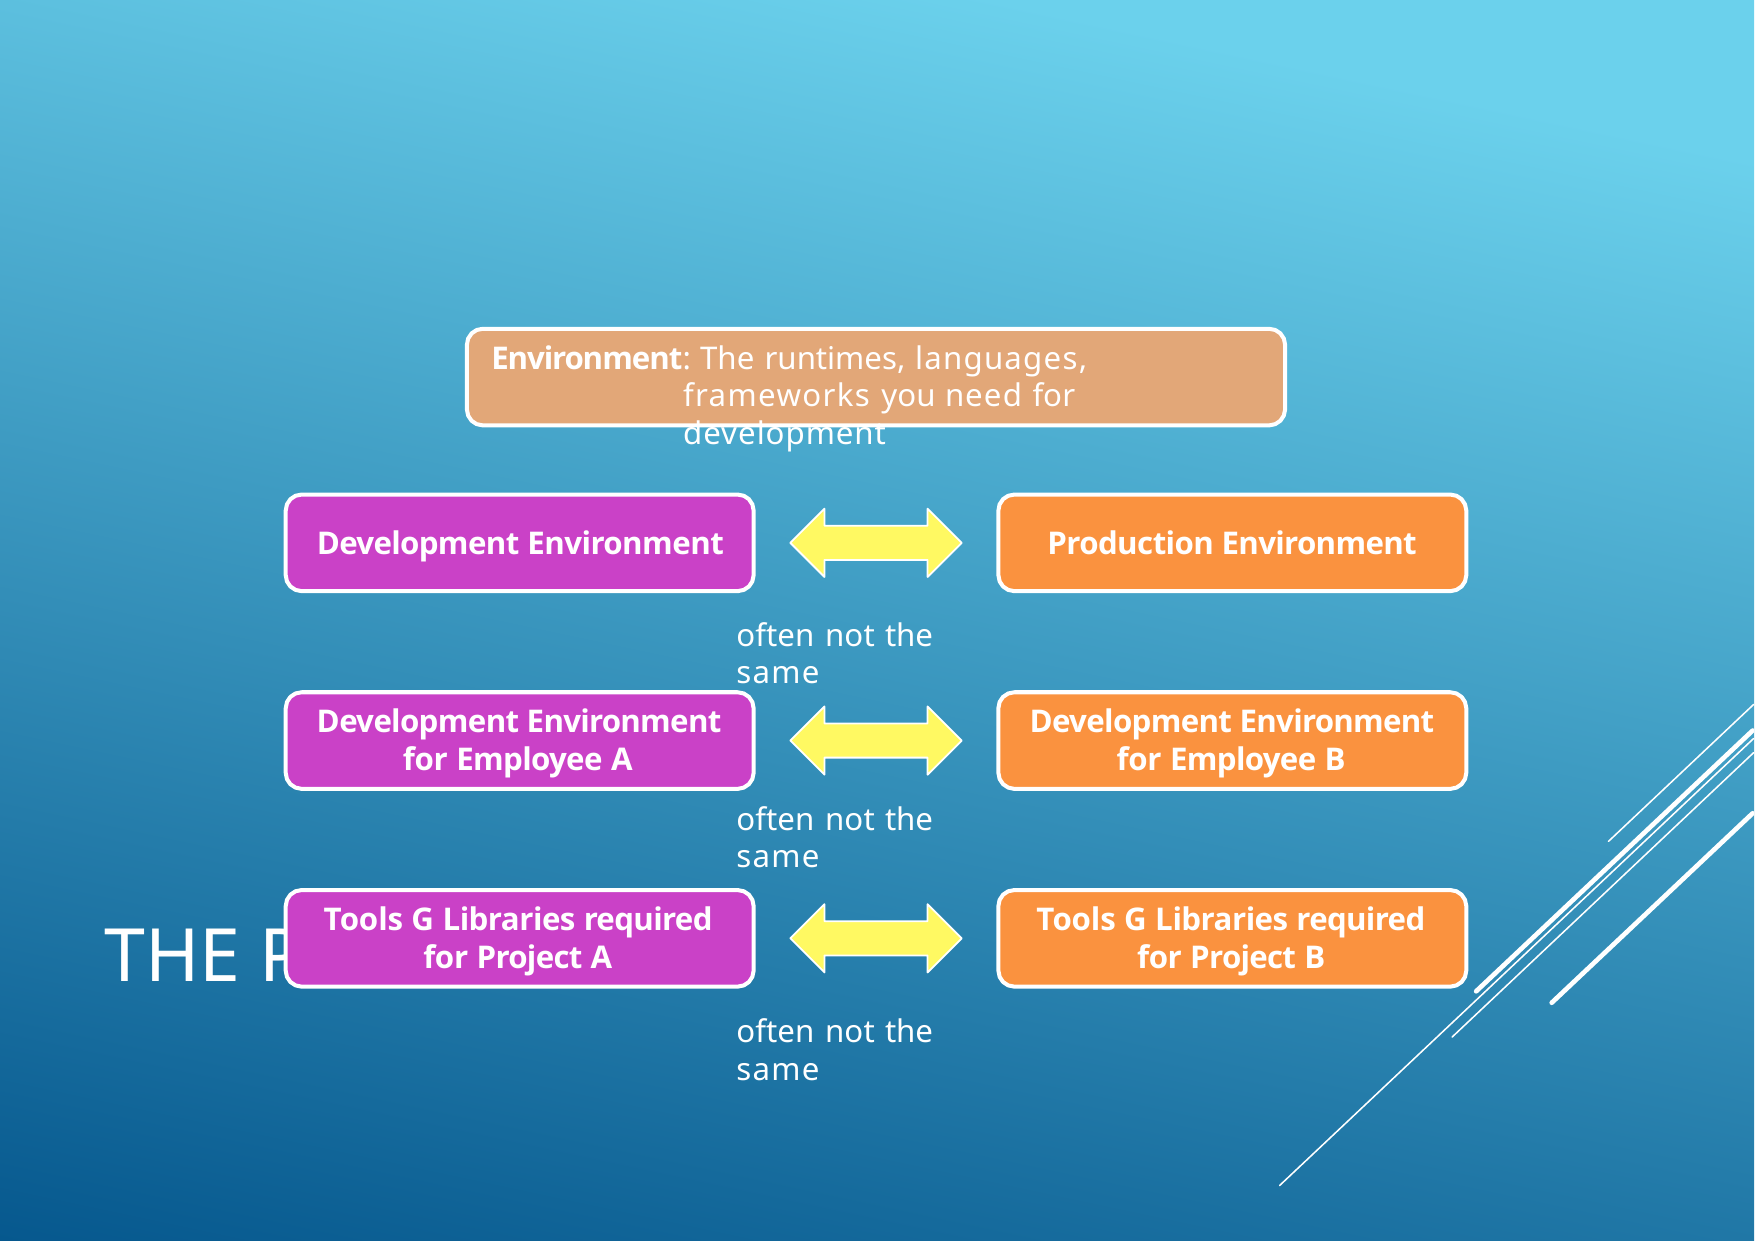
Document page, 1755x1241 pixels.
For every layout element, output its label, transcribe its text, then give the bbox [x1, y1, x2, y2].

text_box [283, 887, 756, 989]
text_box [464, 326, 1288, 428]
text_box often not the same [734, 797, 1018, 874]
text_box Environment: The runtimes, languages, frameworks you need for development [489, 428, 1263, 451]
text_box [789, 705, 963, 776]
title The Problems [102, 846, 1360, 1056]
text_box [789, 507, 963, 579]
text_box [283, 492, 756, 594]
text_box often not the same [734, 613, 1018, 691]
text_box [283, 689, 756, 792]
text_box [996, 492, 1469, 594]
text_box Development Environment [314, 594, 724, 598]
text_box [789, 903, 963, 974]
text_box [996, 689, 1469, 792]
text_box often not the same [734, 1009, 1018, 1087]
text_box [996, 887, 1469, 989]
